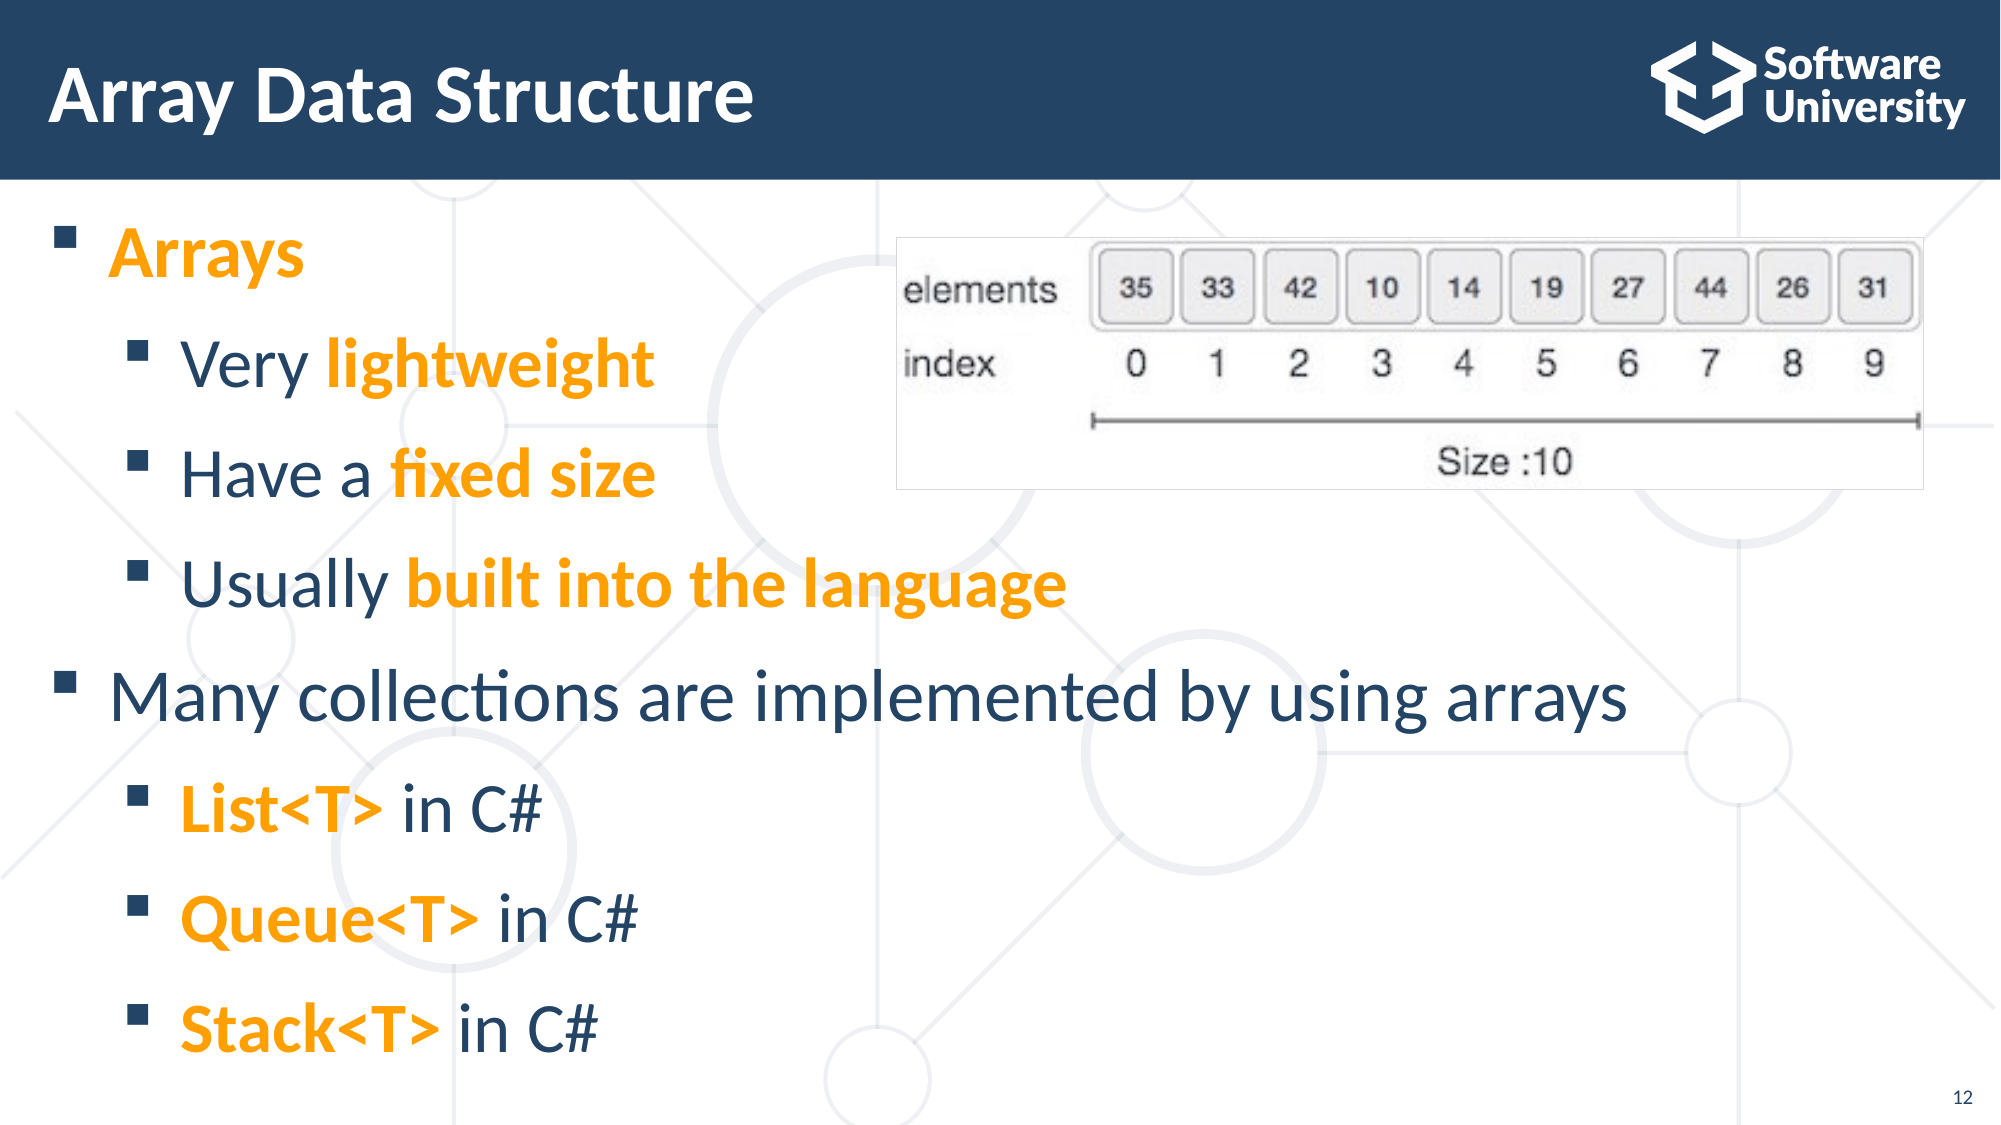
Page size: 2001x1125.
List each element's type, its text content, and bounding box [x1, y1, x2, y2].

picture [896, 237, 1924, 490]
picture [1651, 41, 1966, 134]
title Array Data Structure [31, 16, 1625, 162]
slide_number 12 [1927, 1067, 1989, 1117]
list Arrays Very lightweight Have a fixed size Usually built into the language Many collections are implemented by using arrays List<T> in C# Queue<T> in C# Stack<T> in C# [31, 196, 1970, 1104]
